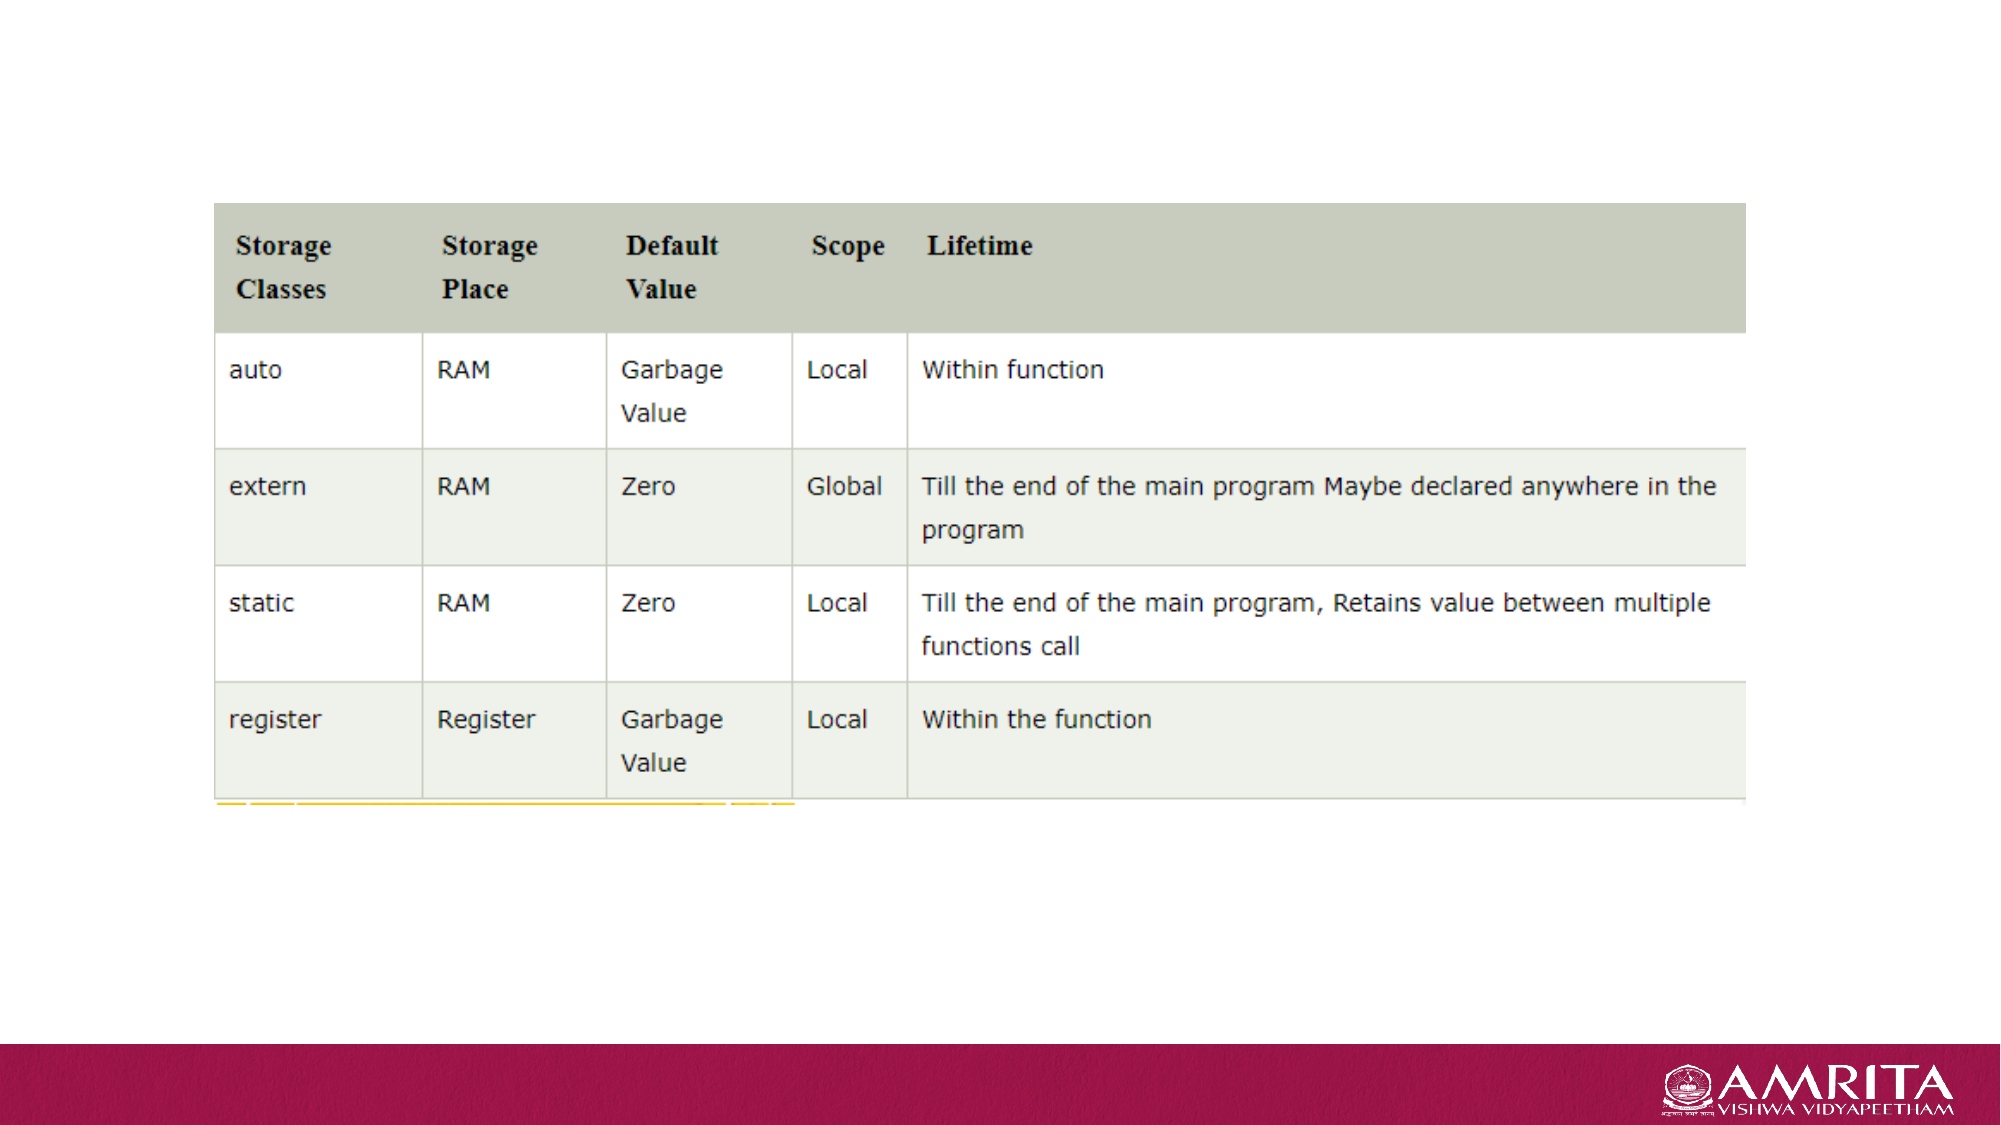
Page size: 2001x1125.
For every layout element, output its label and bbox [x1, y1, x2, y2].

list [214, 203, 1746, 805]
picture [0, 1044, 2001, 1125]
